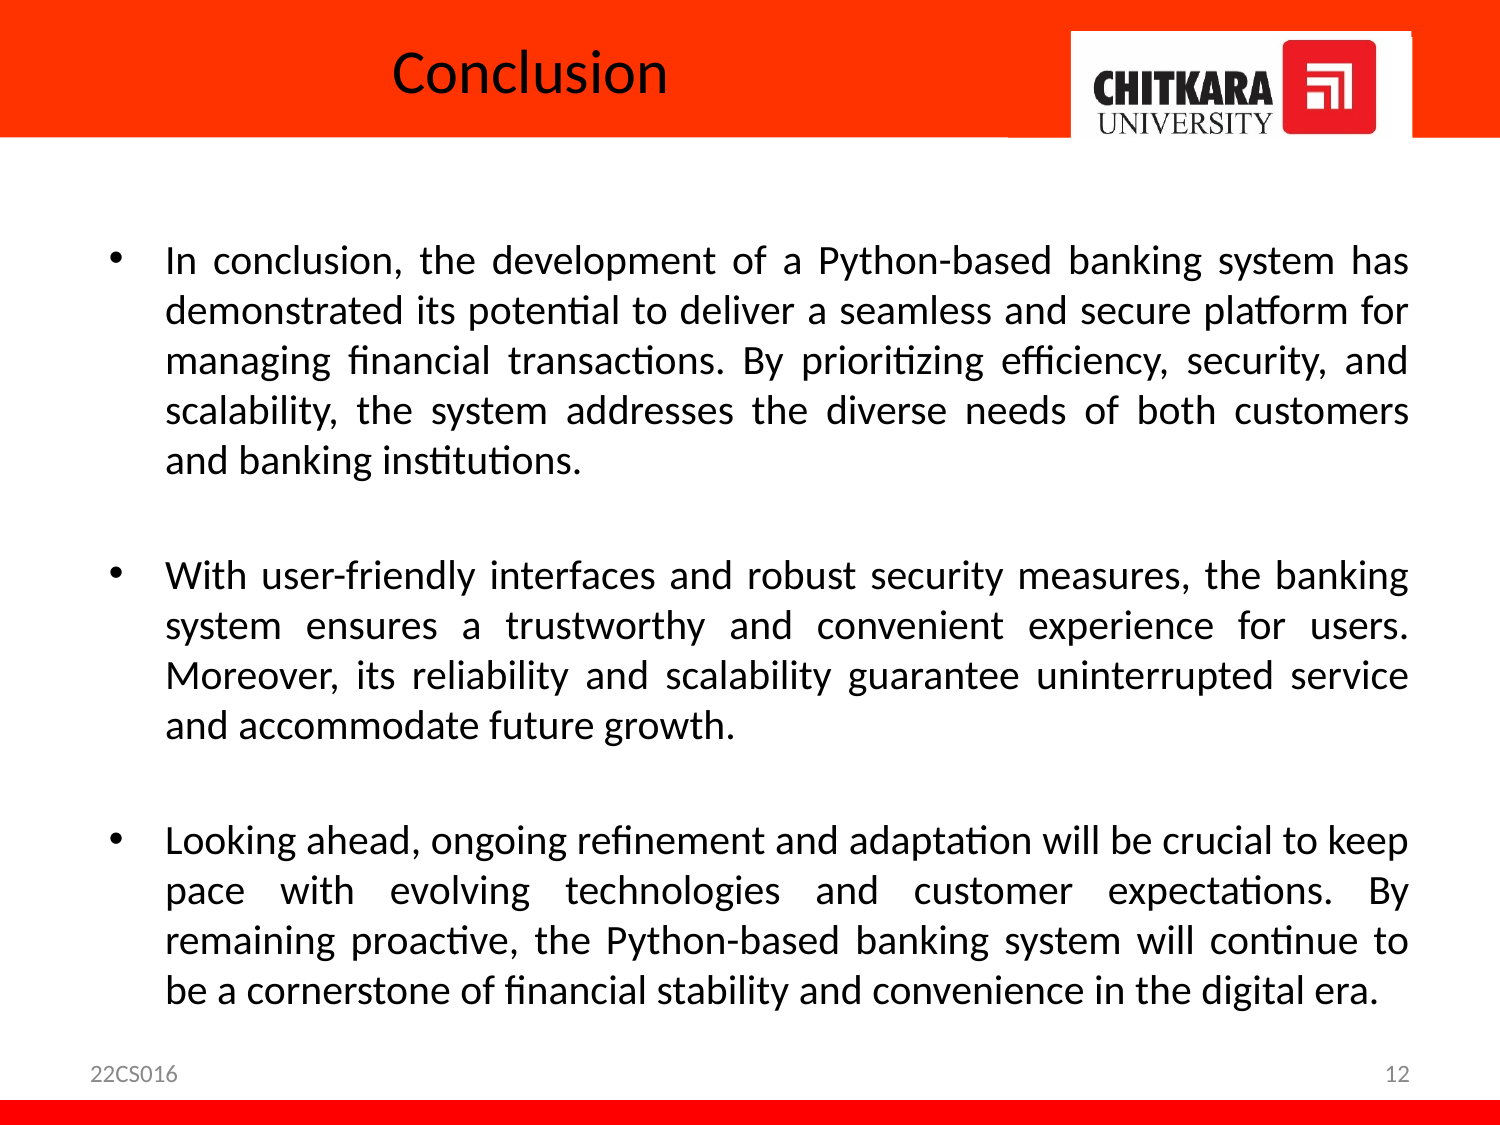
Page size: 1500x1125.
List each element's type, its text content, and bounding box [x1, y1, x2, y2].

slide_number 12 [1074, 1042, 1425, 1103]
picture [1074, 37, 1391, 138]
slide_number 22CS016 [75, 1042, 425, 1103]
title Conclusion [0, 0, 1063, 138]
list In conclusion, the development of a Python-based banking system has demonstrated its potential to deliver a seamless and secure platform for managing financial transactions. By prioritizing efficiency, security, and scalability, the system addresses the diverse needs of both customers and banking institutions. With user-friendly interfaces and robust security measures, the banking system ensures a trustworthy and convenient experience for users. Moreover, its reliability and scalability guarantee uninterrupted service and accommodate future growth. Looking ahead, ongoing refinement and adaptation will be crucial to keep pace with evolving technologies and customer expectations. By remaining proactive, the Python-based banking system will continue to be a cornerstone of financial stability and convenience in the digital era. [75, 224, 1425, 968]
